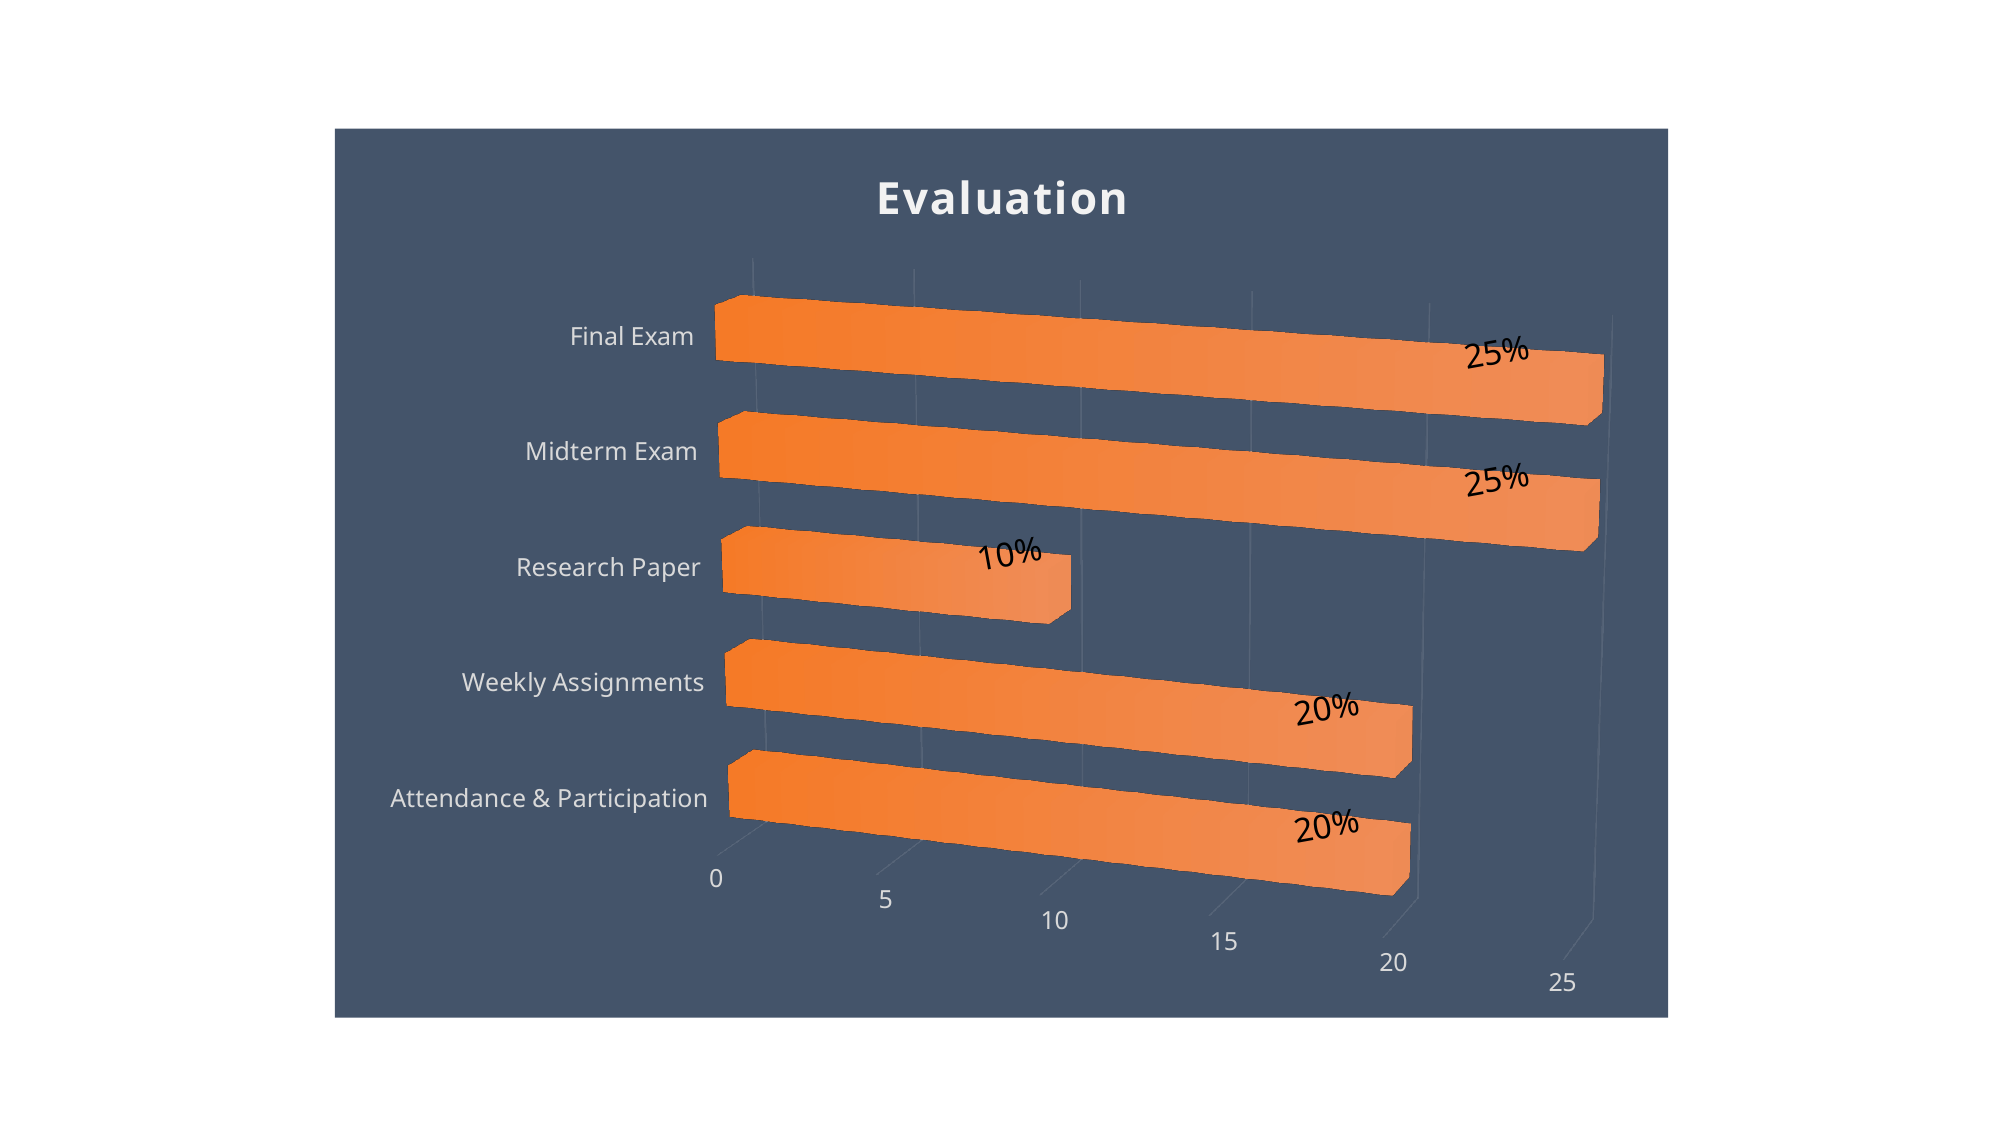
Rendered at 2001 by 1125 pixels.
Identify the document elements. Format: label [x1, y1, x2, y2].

chart [334, 128, 1669, 1018]
